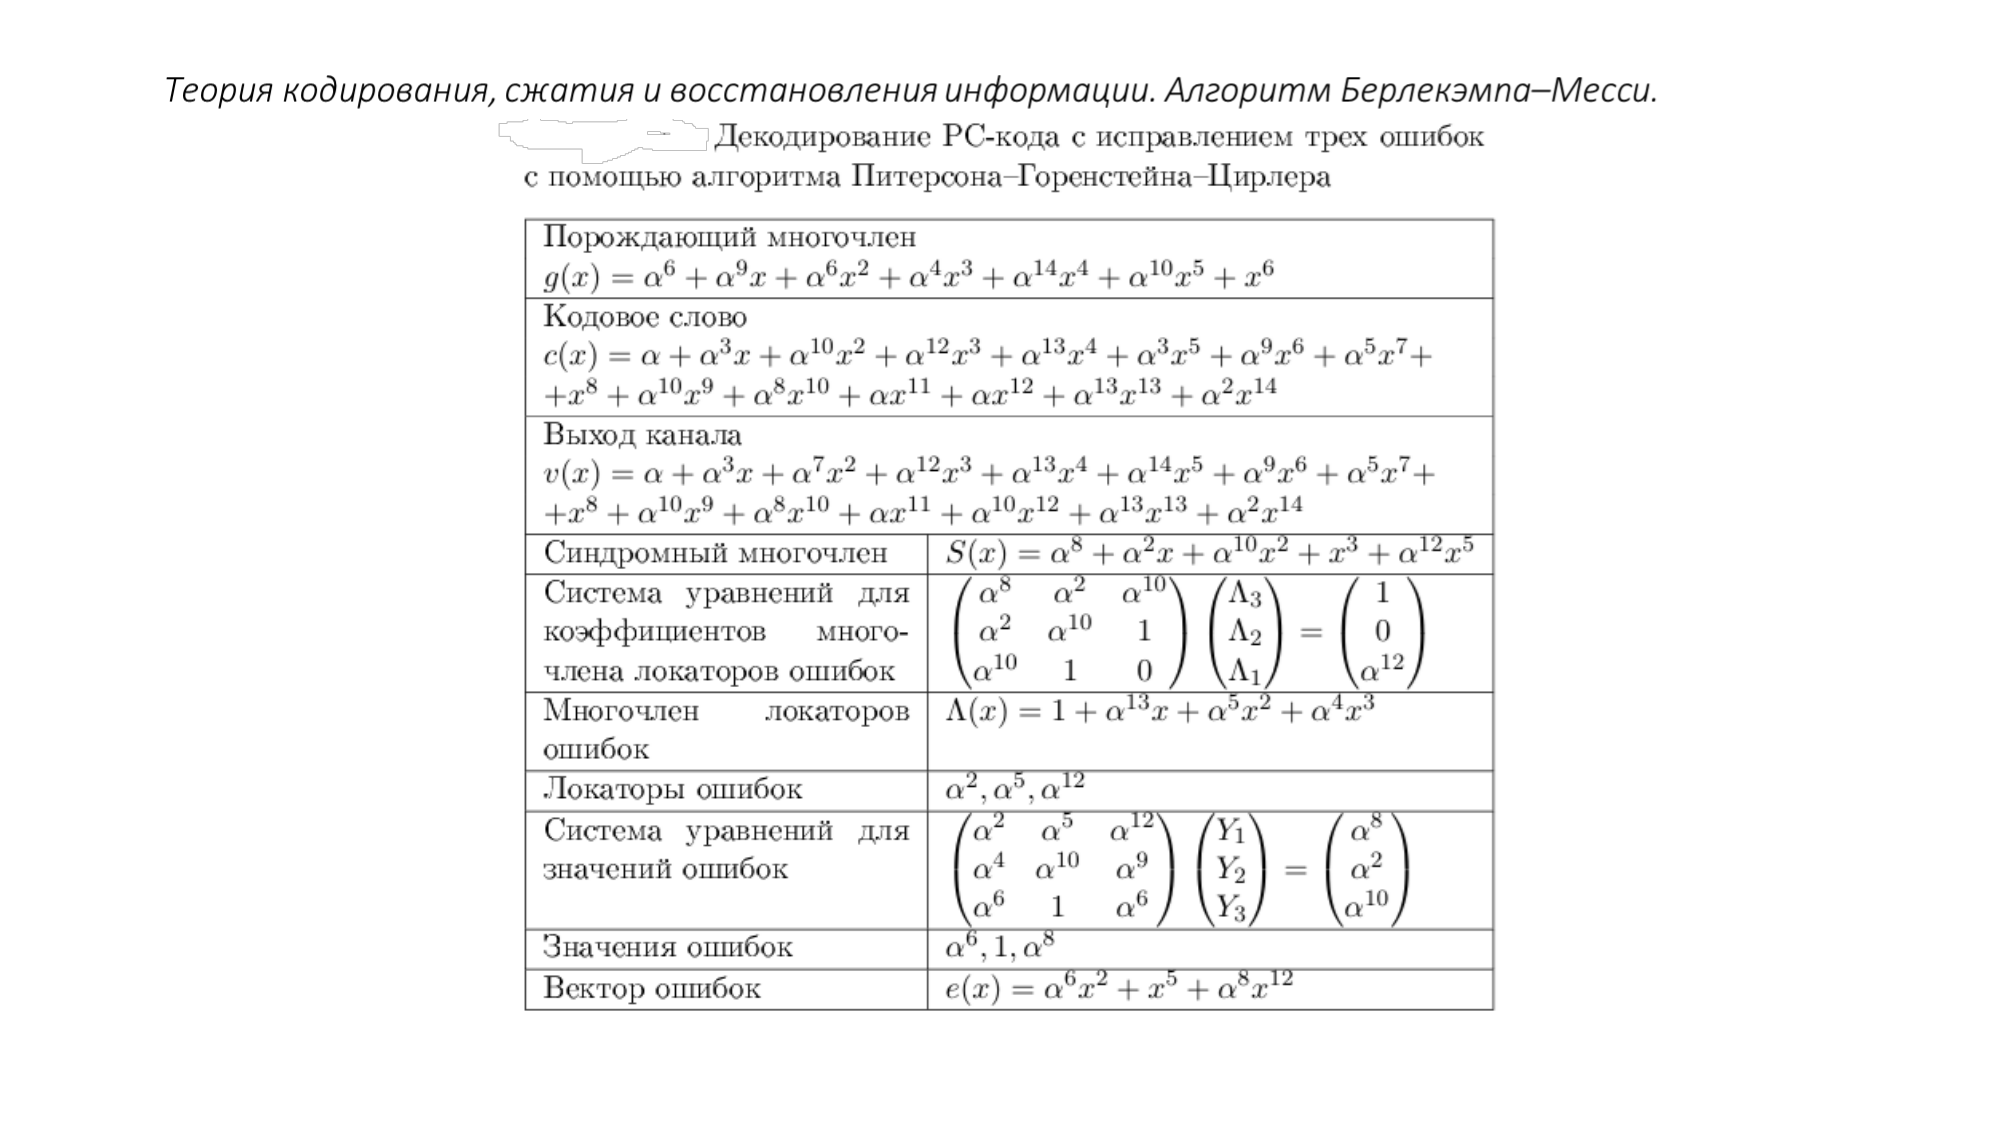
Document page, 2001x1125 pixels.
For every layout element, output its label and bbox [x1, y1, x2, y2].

picture [140, 53, 1961, 1046]
